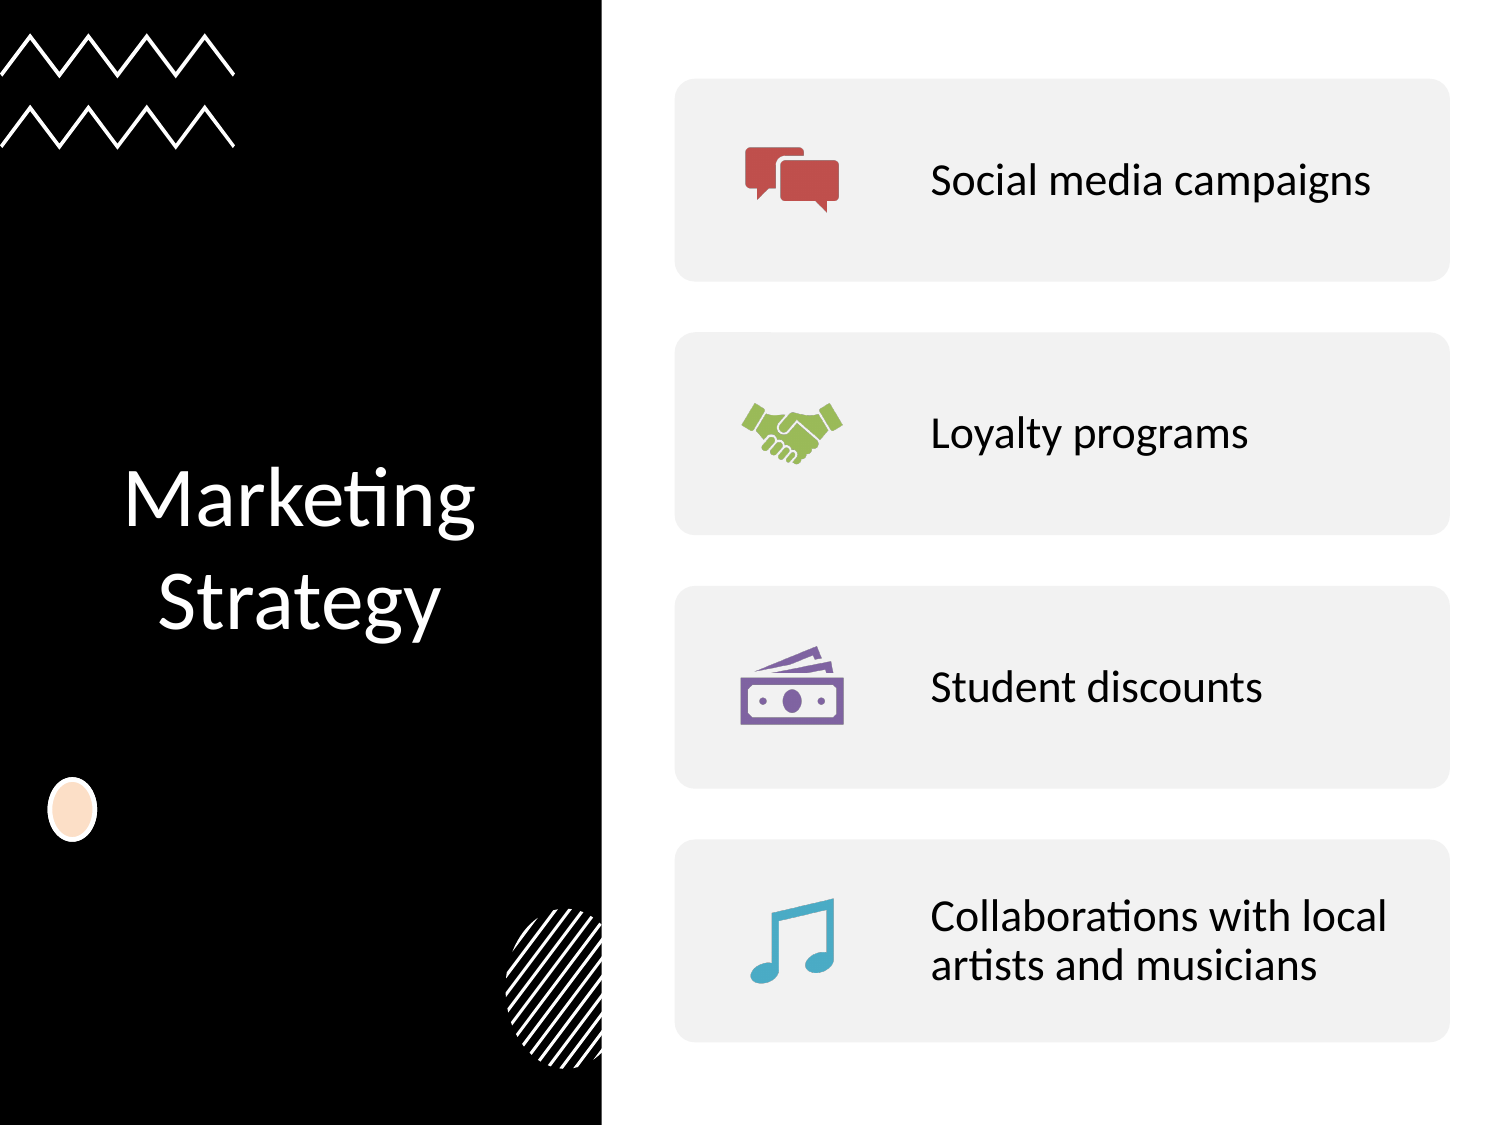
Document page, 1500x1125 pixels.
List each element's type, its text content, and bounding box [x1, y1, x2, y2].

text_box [505, 908, 626, 1069]
title Marketing Strategy [103, 196, 497, 892]
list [674, 78, 1451, 1043]
text_box [0, 0, 604, 1125]
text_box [0, 33, 236, 150]
text_box [47, 777, 97, 842]
text_box [604, 0, 1500, 1125]
